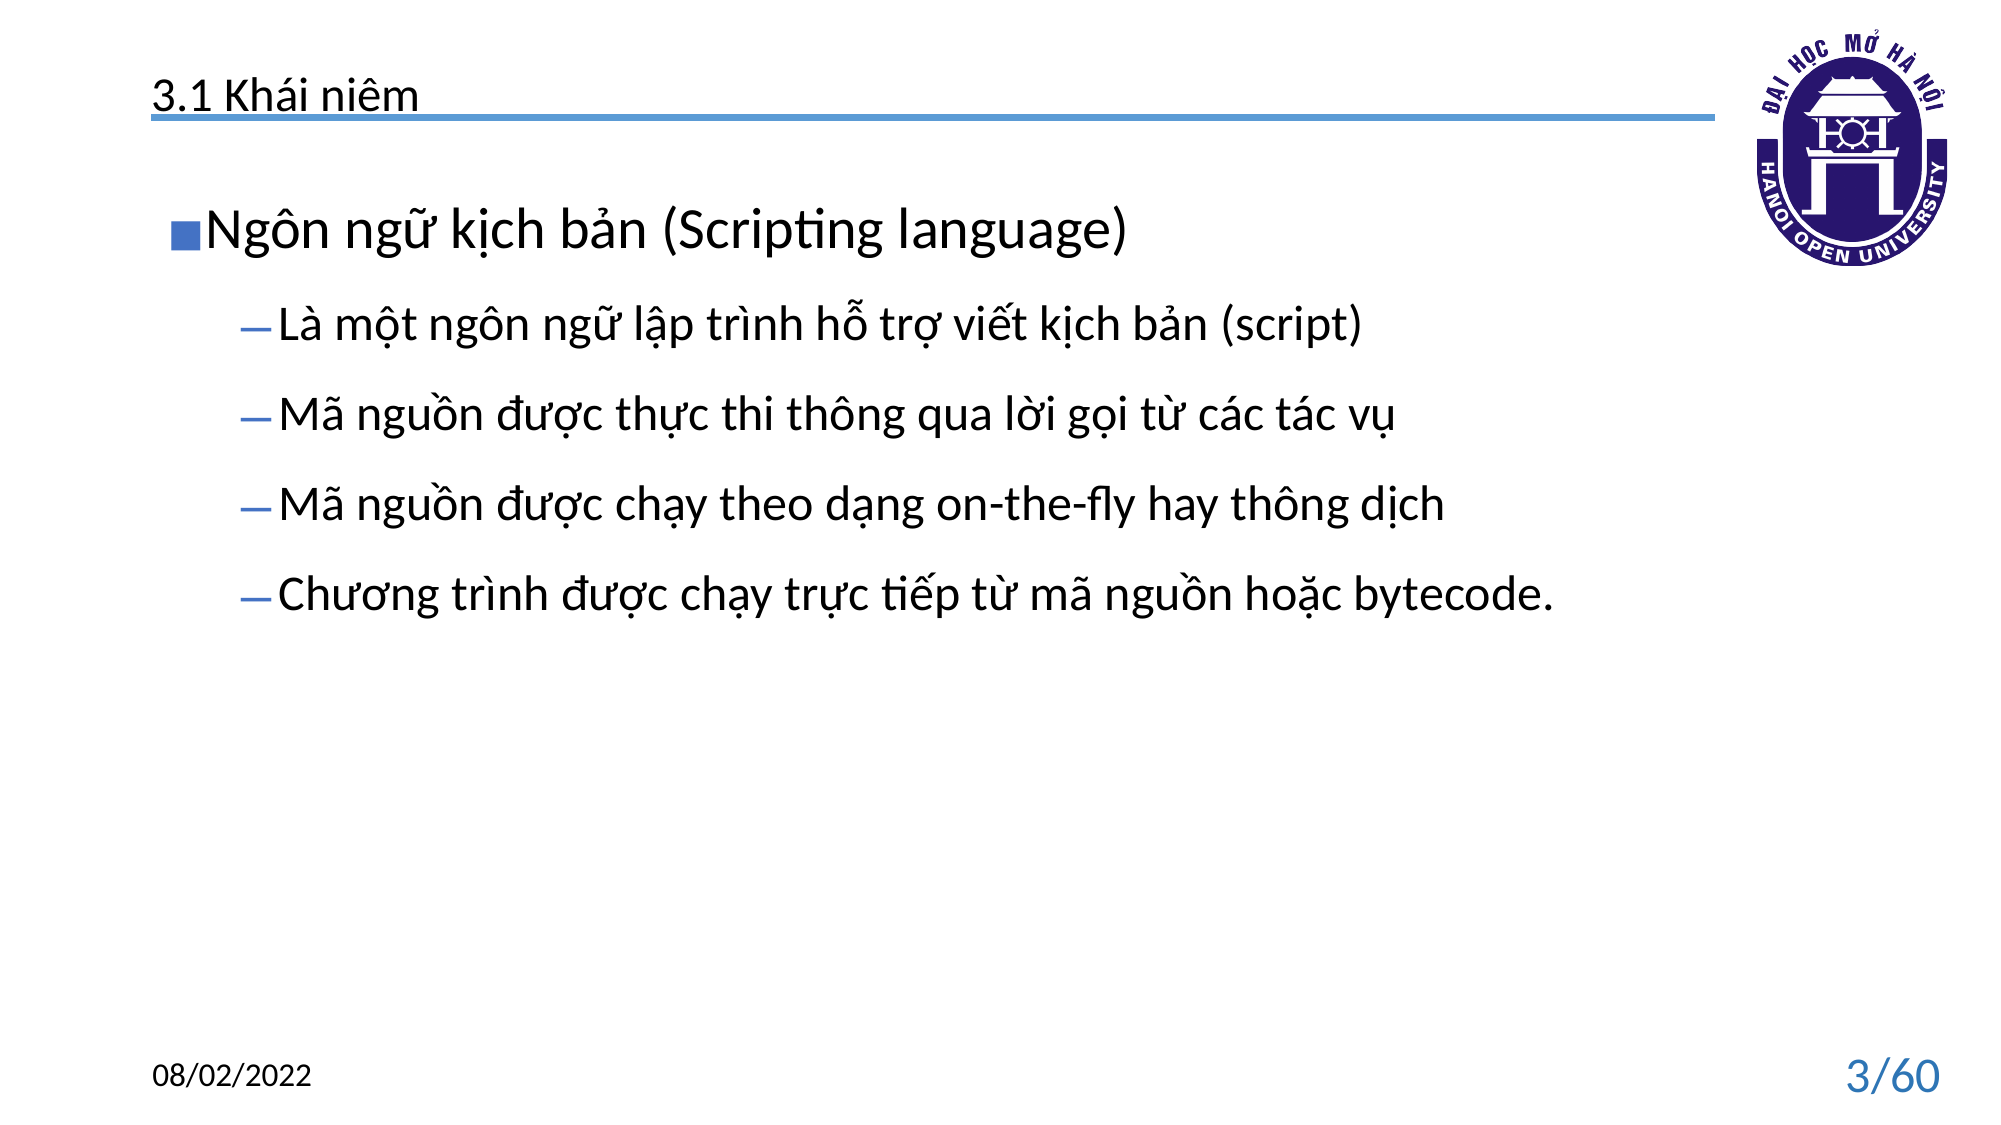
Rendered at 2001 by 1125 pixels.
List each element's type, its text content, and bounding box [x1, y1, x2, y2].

slide_number ‹#›/60 [1801, 1042, 1956, 1103]
title 3.1 Khái niệm [136, 25, 1727, 130]
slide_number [137, 1042, 588, 1103]
picture [1732, 7, 1992, 266]
list Ngôn ngữ kịch bản (Scripting language) Là một ngôn ngữ lập trình hỗ trợ viết kịch bản (script) Mã nguồn được thực thi thông qua lời gọi từ các tác vụ Mã nguồn được chạy theo dạng on-the-fly hay thông dịch Chương trình được chạy trực tiếp từ mã nguồn hoặc bytecode. [151, 147, 1658, 892]
